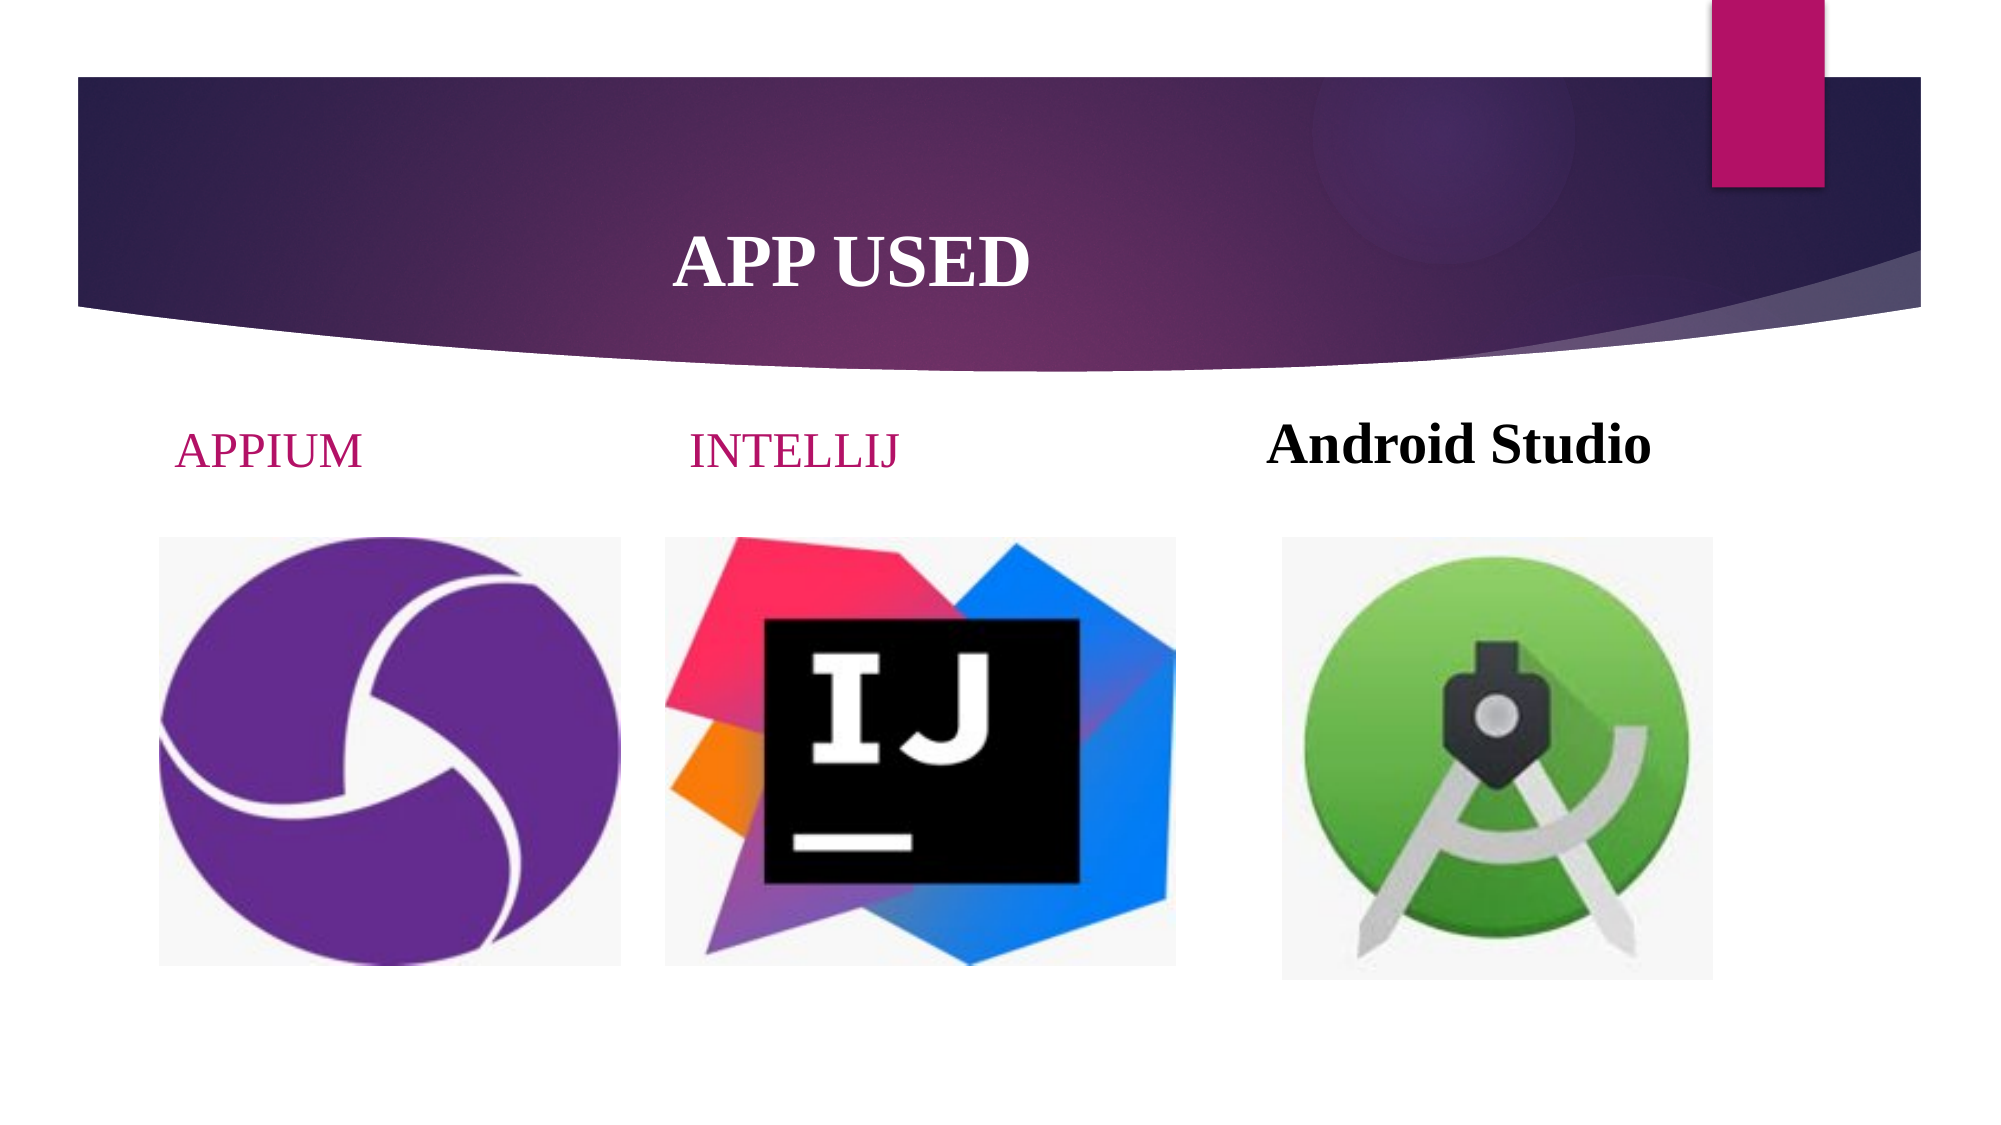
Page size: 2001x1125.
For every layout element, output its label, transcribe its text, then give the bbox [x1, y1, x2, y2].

text_box Android Studio [1251, 397, 1744, 483]
list INTELLIJ [674, 393, 1171, 486]
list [664, 536, 1177, 967]
list APPIUM [159, 409, 674, 486]
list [159, 537, 621, 967]
title APP USED [657, 120, 1142, 392]
picture [1282, 536, 1713, 980]
